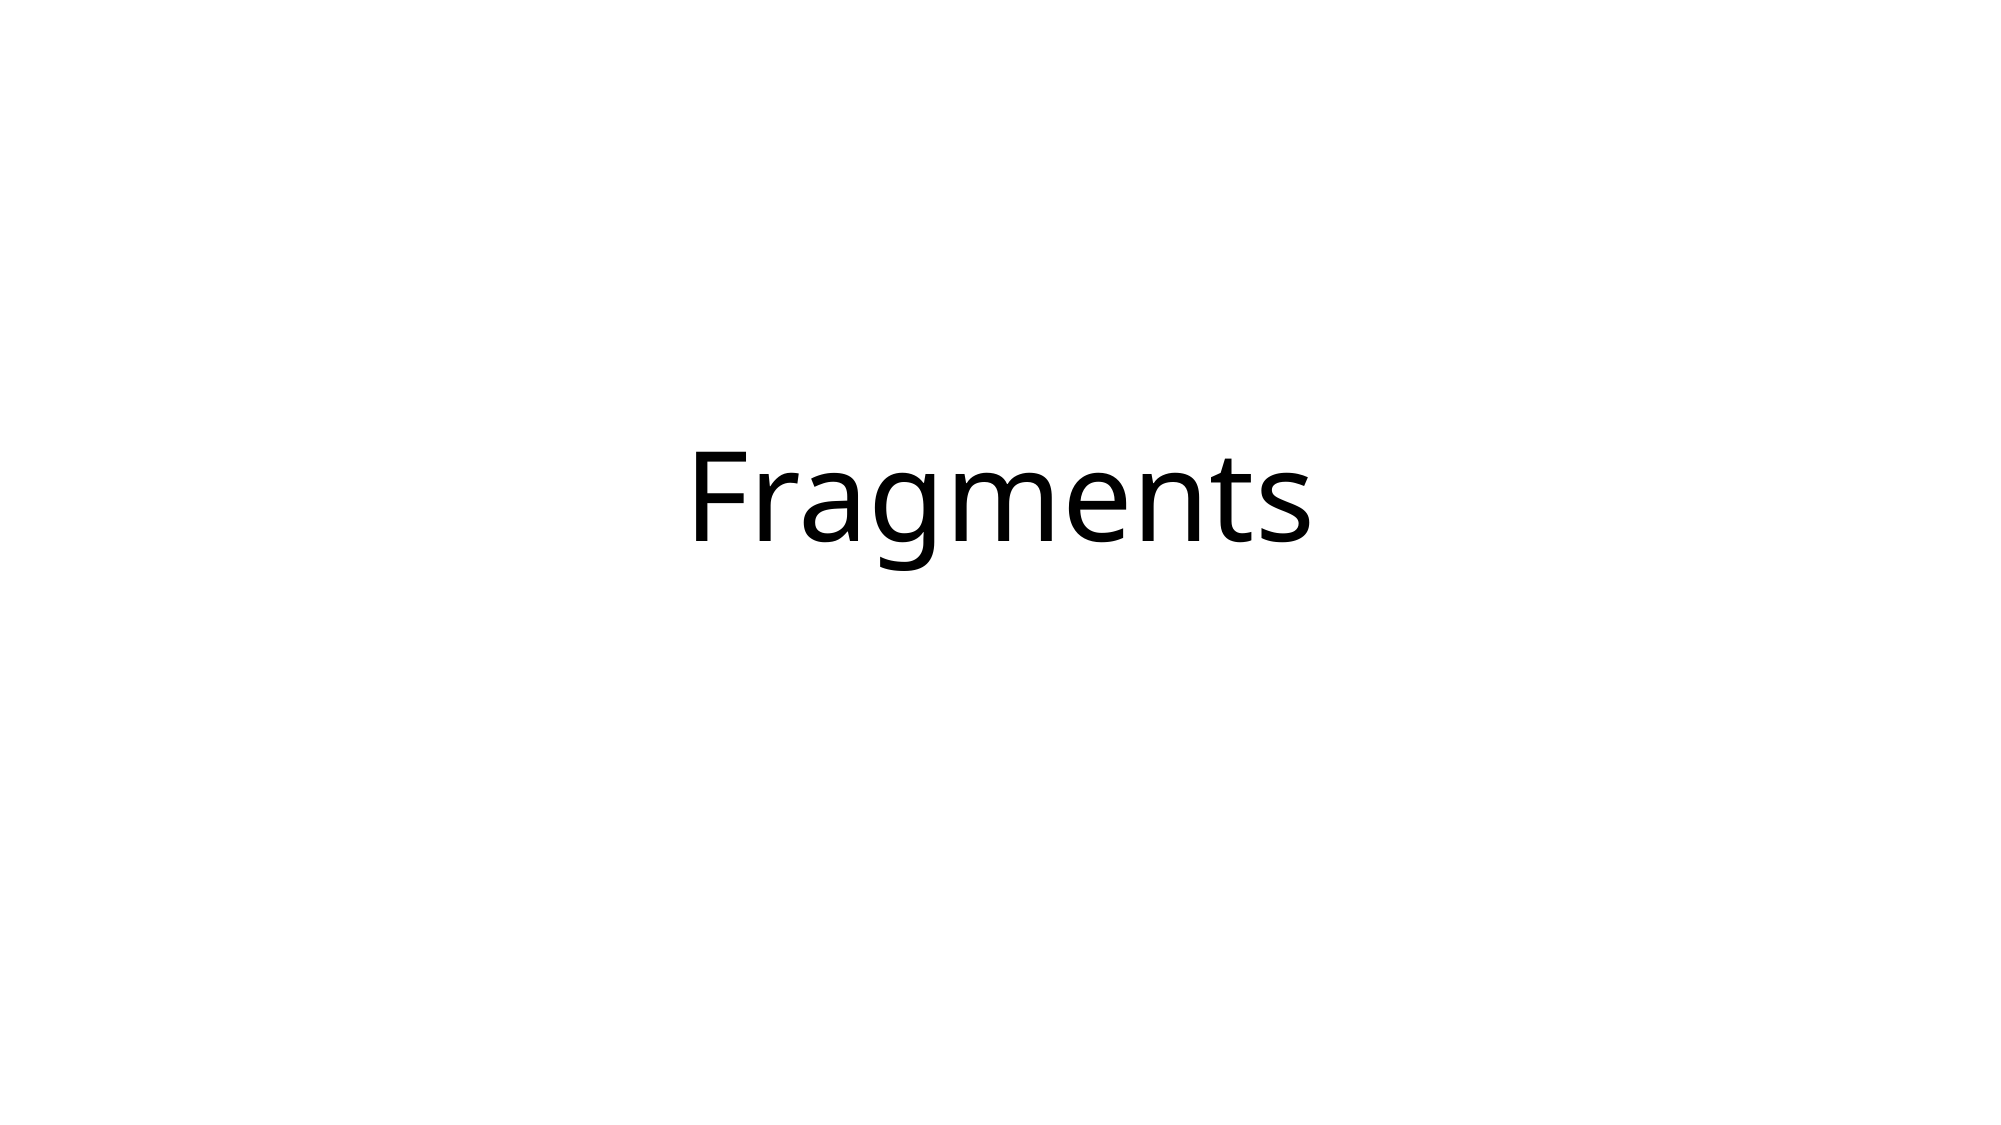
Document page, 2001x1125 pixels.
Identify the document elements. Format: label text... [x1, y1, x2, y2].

title Fragments [249, 184, 1750, 576]
